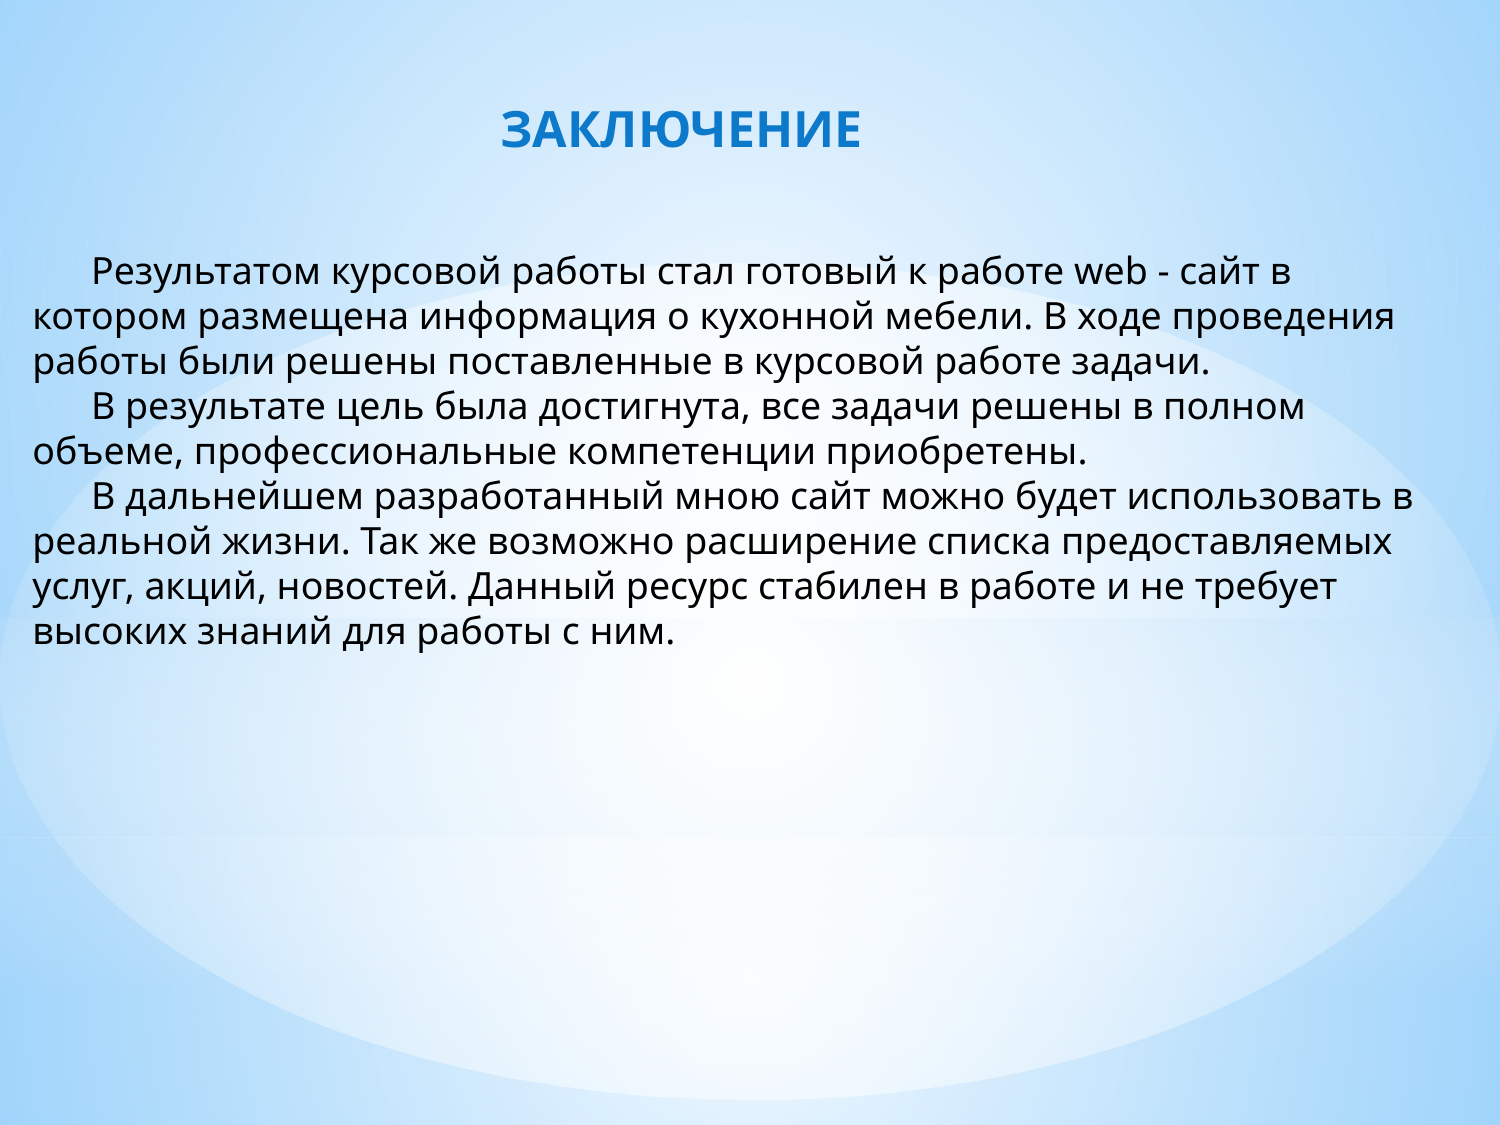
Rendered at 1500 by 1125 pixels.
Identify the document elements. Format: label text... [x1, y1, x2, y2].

text_box ЗАКЛЮЧЕНИЕ Результатом курсовой работы стал готовый к работе web - сайт в котором размещена информация о кухонной мебели. В ходе проведения работы были решены поставленные в курсовой работе задачи. В результате цель была достигнута, все задачи решены в полном объеме, профессиональные компетенции приобретены. В дальнейшем разработанный мною сайт можно будет использовать в реальной жизни. Так же возможно расширение списка предоставляемых услуг, акций, новостей. Данный ресурс стабилен в работе и не требует высоких знаний для работы с ним. [17, 89, 1471, 705]
